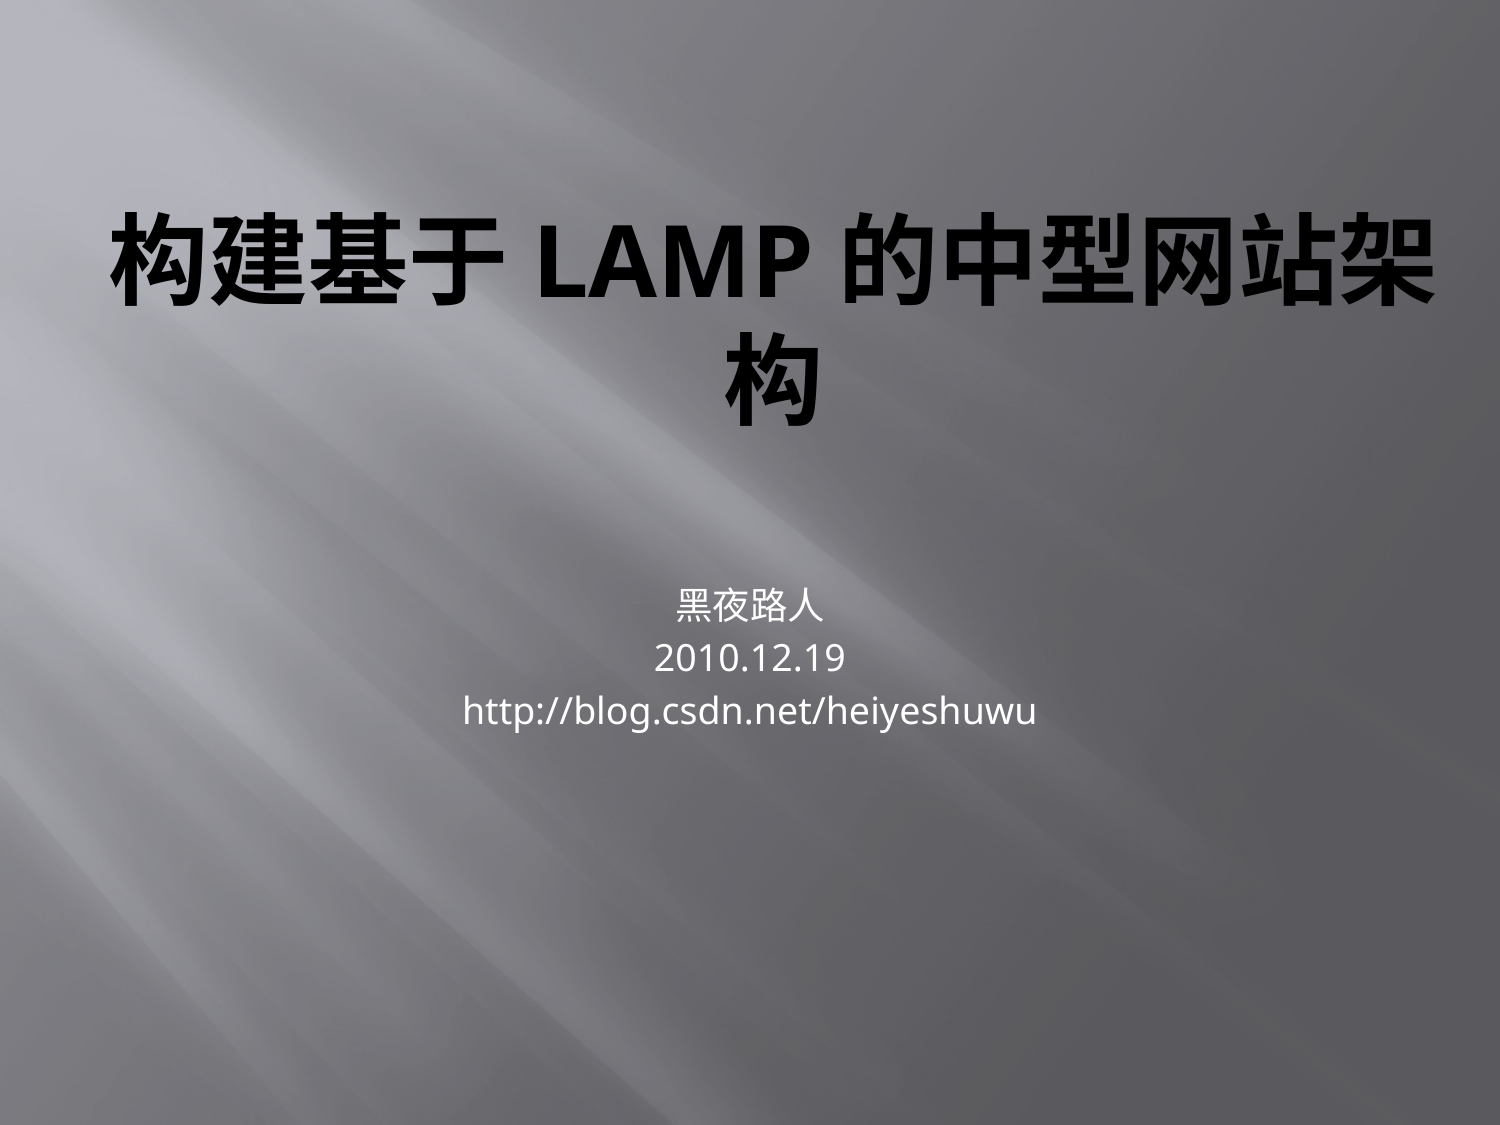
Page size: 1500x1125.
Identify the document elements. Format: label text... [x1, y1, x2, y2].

title 构建基于LAMP的中型网站架构 [100, 196, 1447, 438]
subtitle 黑夜路人 2010.12.19 http://blog.csdn.net/heiyeshuwu [225, 574, 1275, 834]
